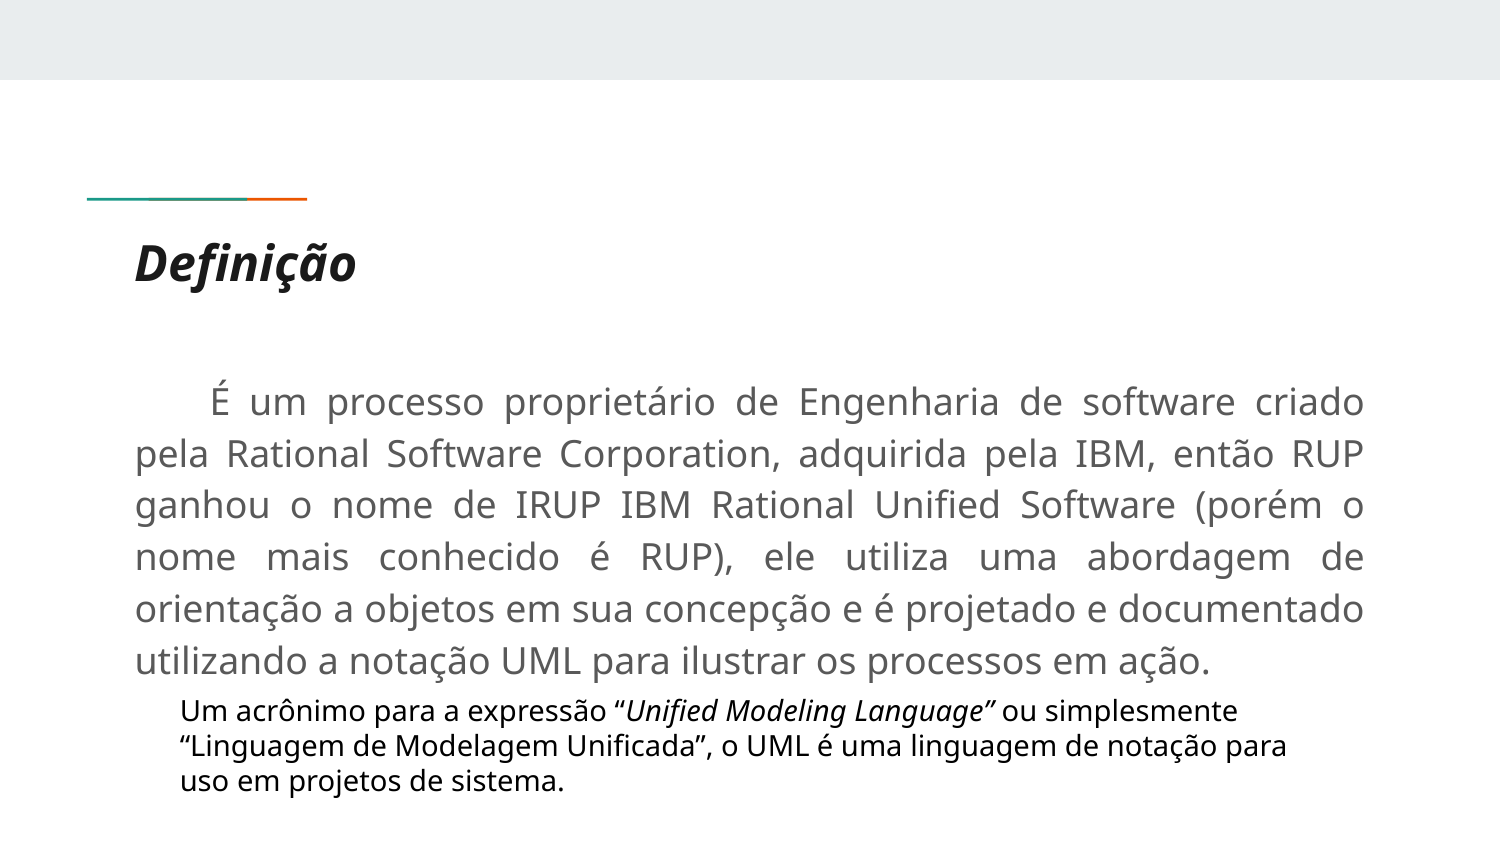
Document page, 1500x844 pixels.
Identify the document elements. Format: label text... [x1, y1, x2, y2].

list É um processo proprietário de Engenharia de software criado pela Rational Software Corporation, adquirida pela IBM, então RUP ganhou o nome de IRUP IBM Rational Unified Software (porém o nome mais conhecido é RUP), ele utiliza uma abordagem de orientação a objetos em sua concepção e é projetado e documentado utilizando a notação UML para ilustrar os processos em ação. [119, 341, 1381, 712]
title Definição [119, 216, 1381, 305]
text_box Um acrônimo para a expressão “Unified Modeling Language” ou simplesmente “Linguagem de Modelagem Unificada”, o UML é uma linguagem de notação para uso em projetos de sistema. [164, 676, 1336, 812]
